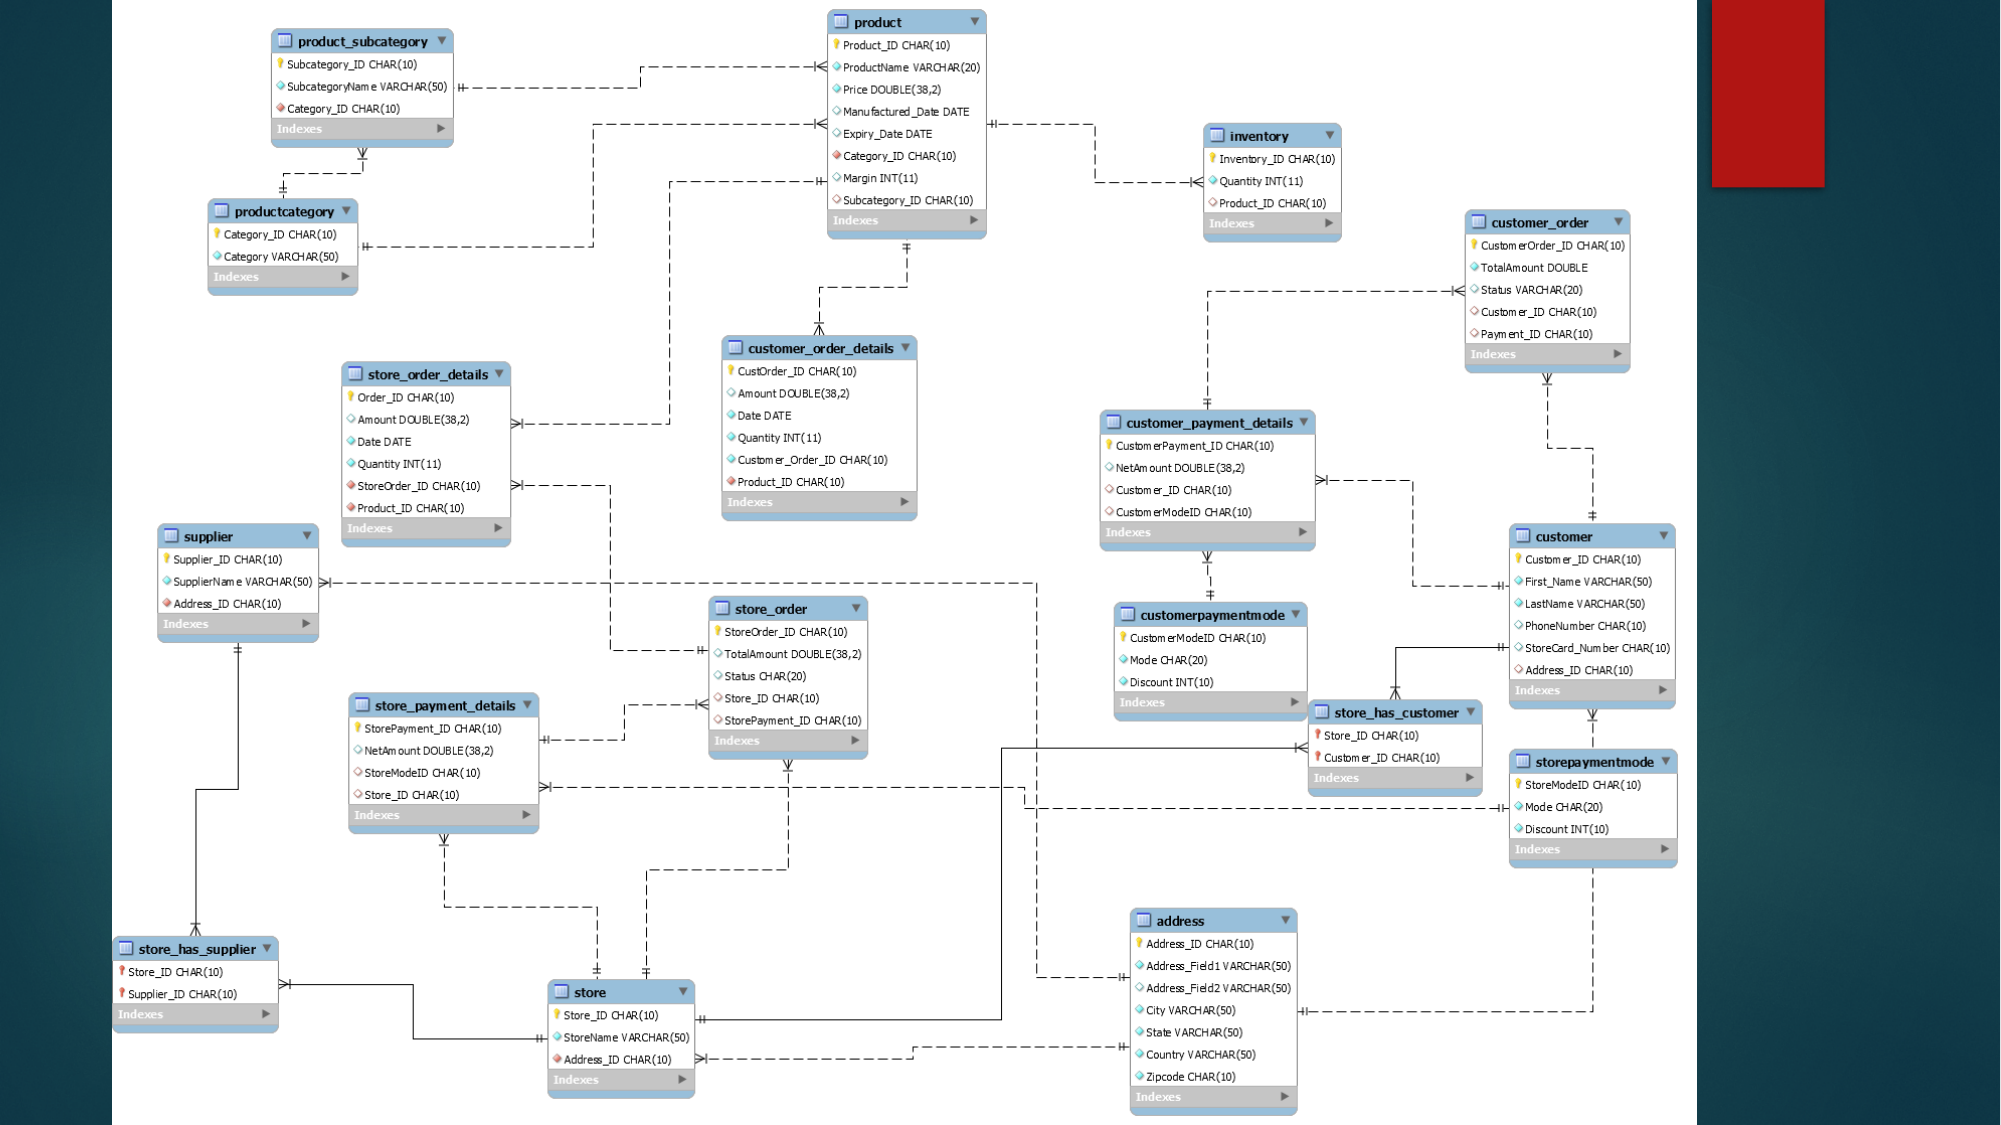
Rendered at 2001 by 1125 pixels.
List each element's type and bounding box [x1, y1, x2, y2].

picture [0, 0, 1698, 1125]
